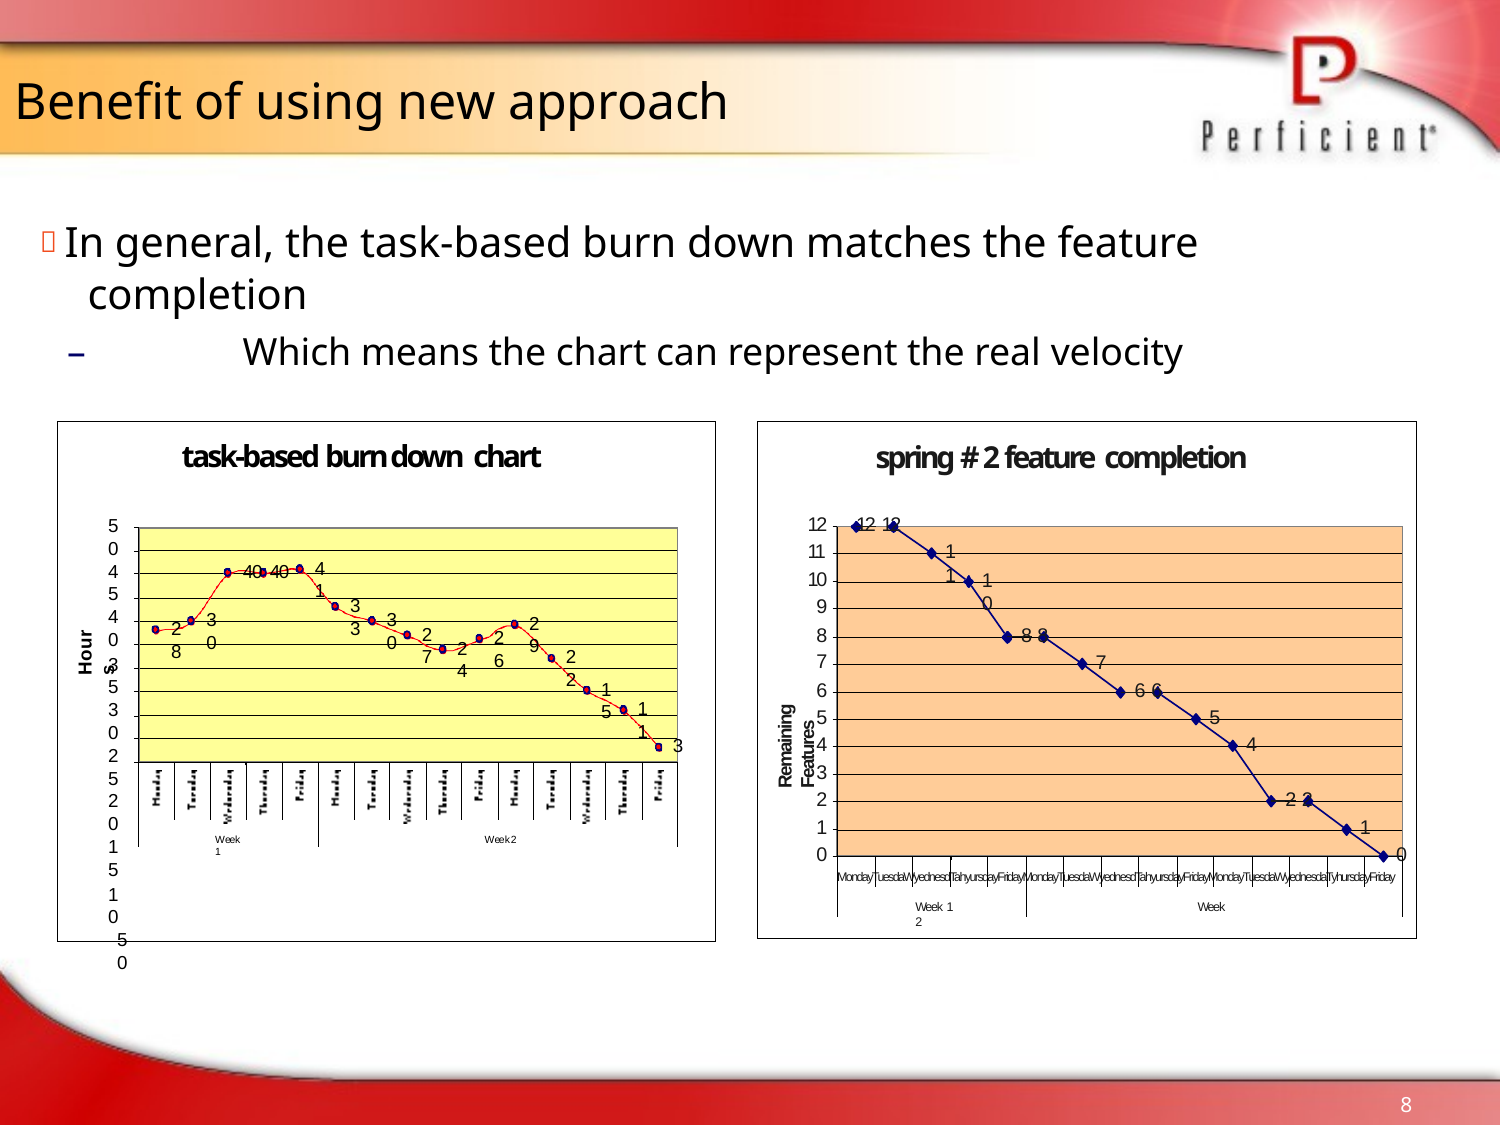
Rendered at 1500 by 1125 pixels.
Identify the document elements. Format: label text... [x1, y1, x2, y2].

title Benefit of using new approach [12, 67, 780, 258]
picture [0, 0, 1500, 1125]
text_box  In general, the task-based burn down matches the feature completion – Which means the chart can represent the real velocity [33, 205, 1329, 374]
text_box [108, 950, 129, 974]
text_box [756, 421, 1417, 939]
slide_number 8 [1394, 1089, 1434, 1125]
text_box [150, 761, 665, 825]
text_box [57, 421, 717, 942]
